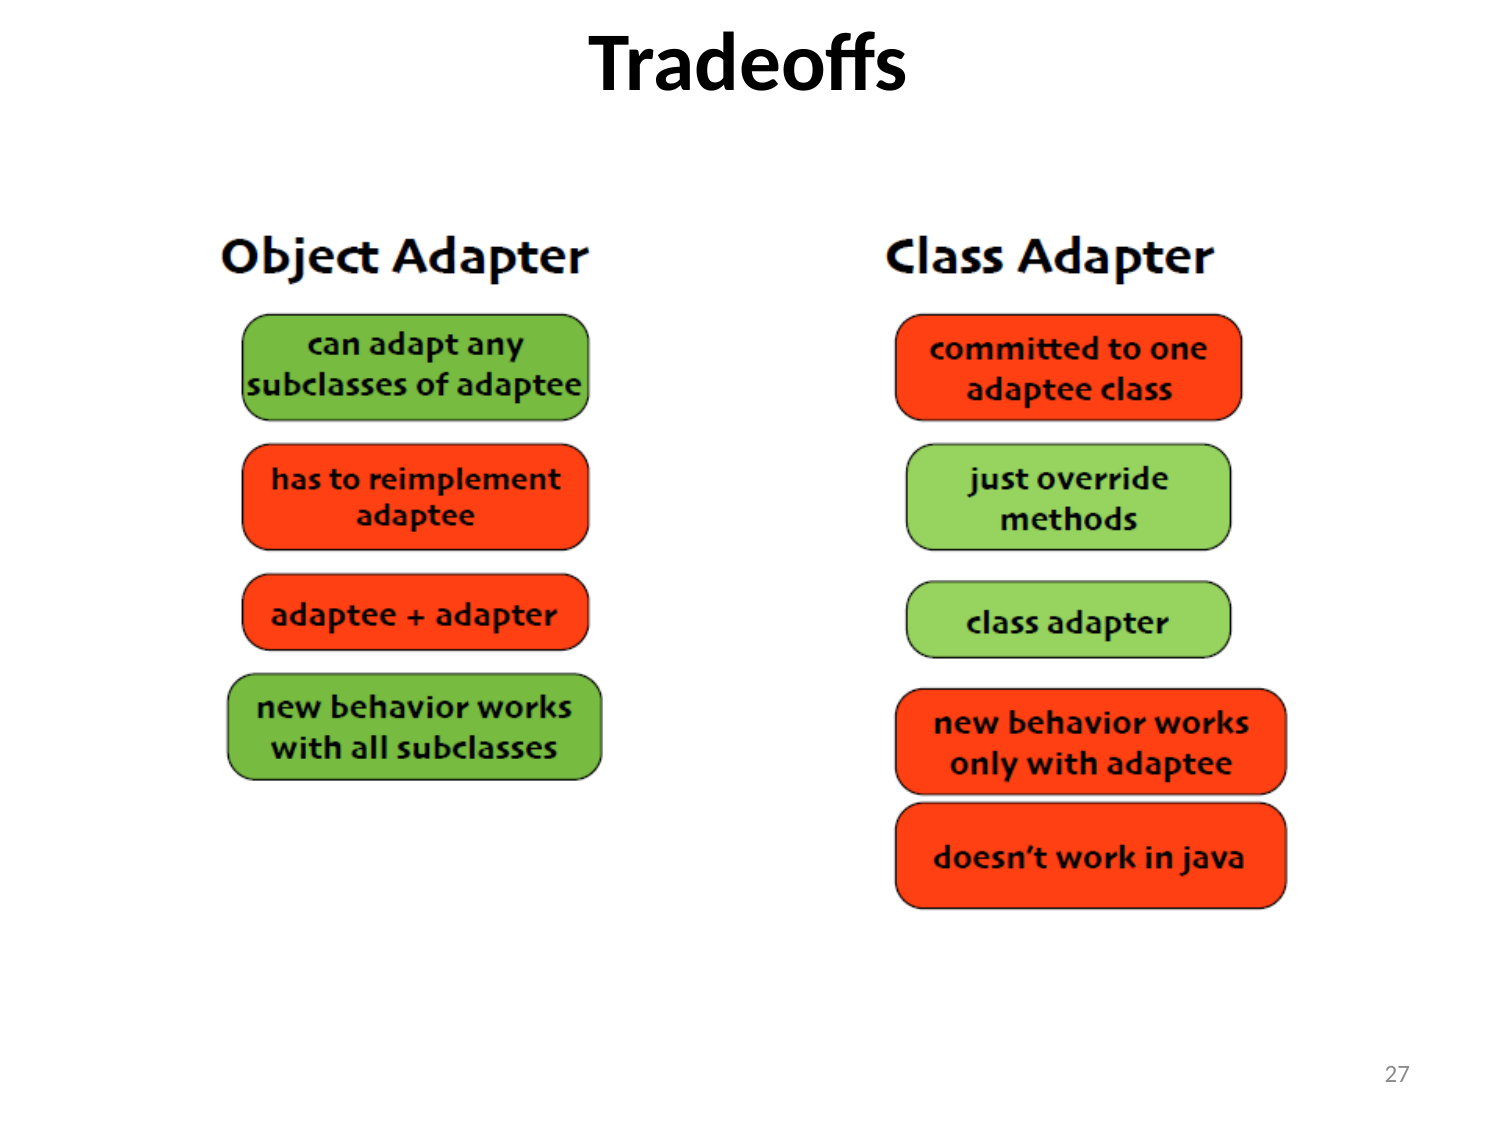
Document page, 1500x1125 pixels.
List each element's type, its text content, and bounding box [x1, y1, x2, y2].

picture [195, 211, 1305, 914]
text_box Tradeoffs [242, 0, 1255, 115]
slide_number 27 [1074, 1042, 1425, 1103]
